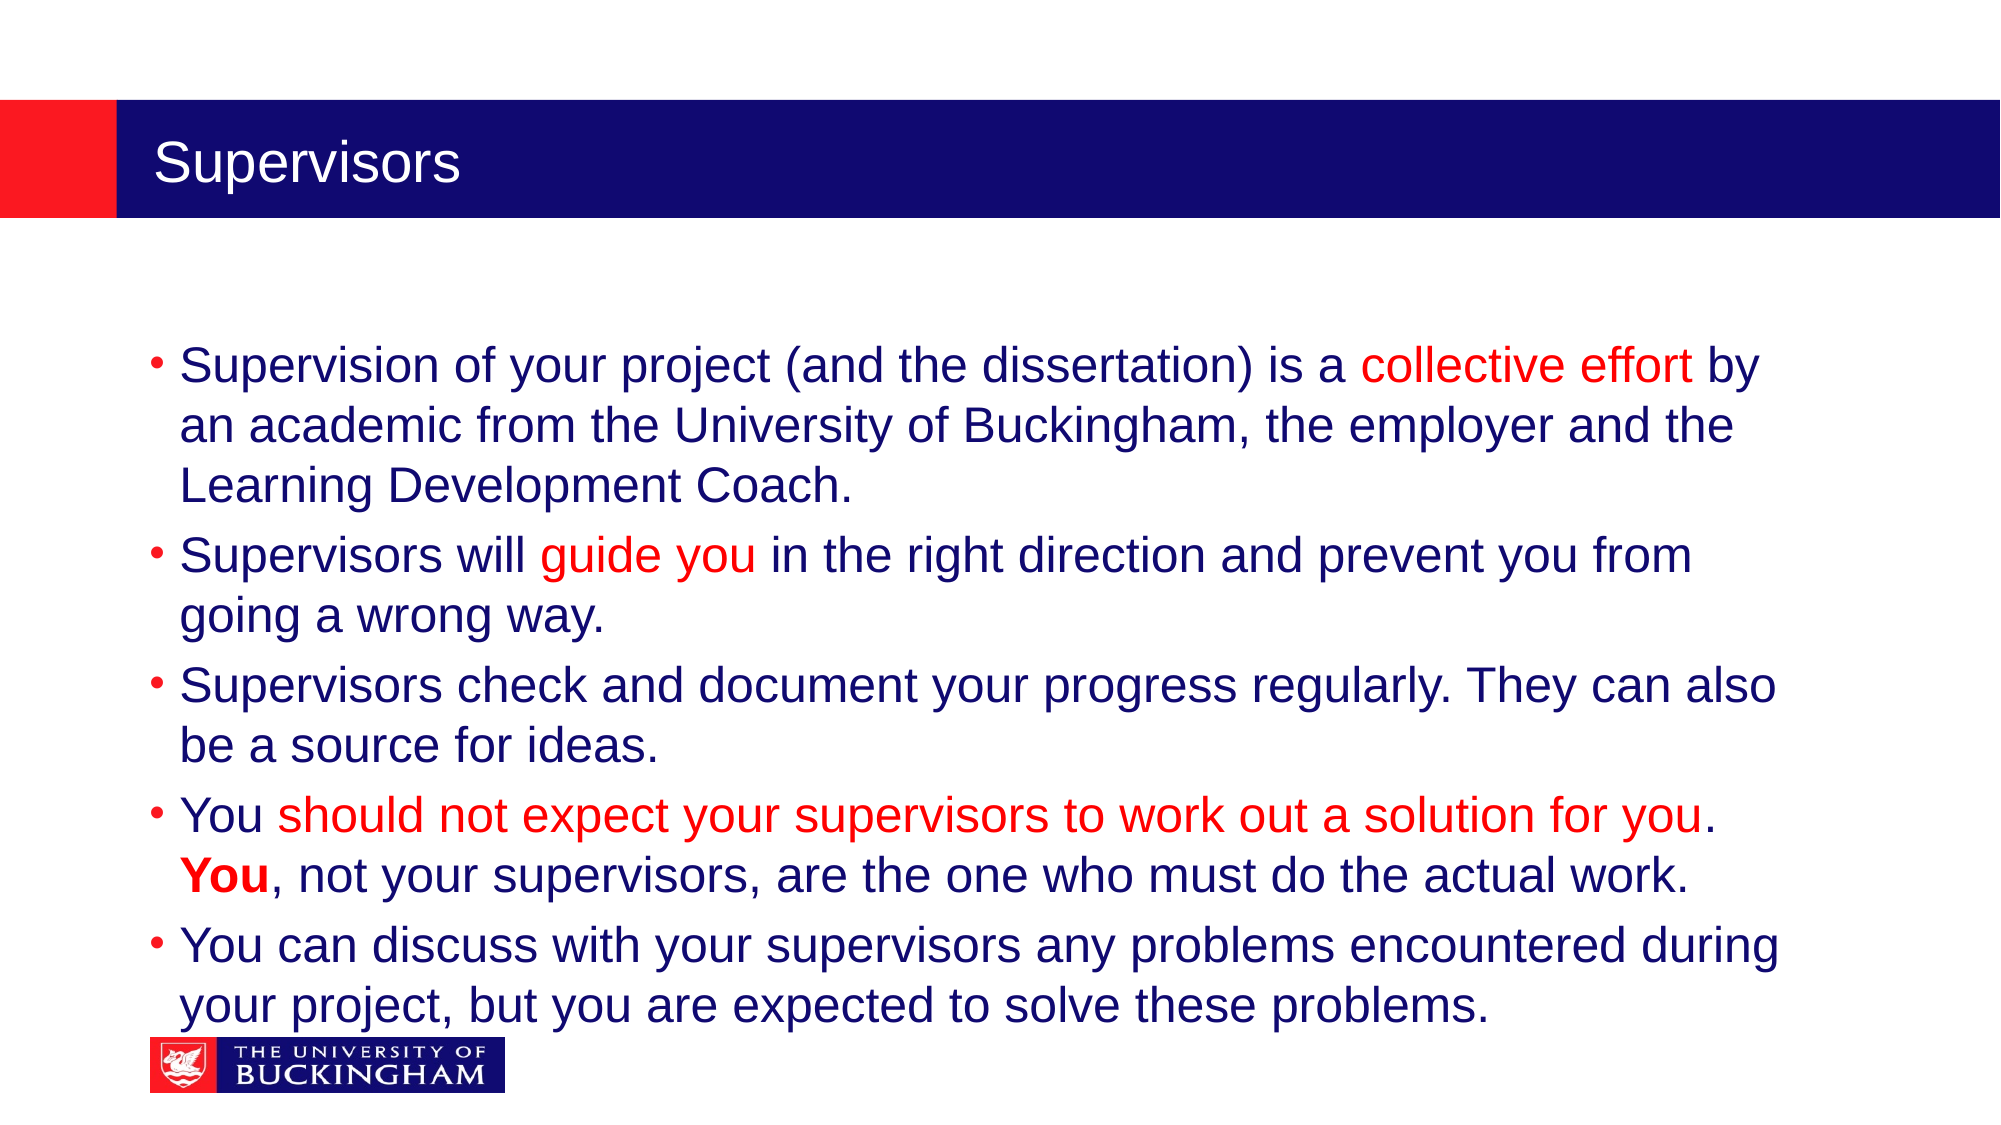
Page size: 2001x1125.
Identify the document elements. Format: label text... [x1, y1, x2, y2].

title Supervisors [138, 99, 1801, 219]
picture [150, 1037, 505, 1093]
list Supervision of your project (and the dissertation) is a collective effort by an academic from the University of Buckingham, the employer and the Learning Development Coach. Supervisors will guide you in the right direction and prevent you from going a wrong way. Supervisors check and document your progress regularly. They can also be a source for ideas. You should not expect your supervisors to work out a solution for you. You, not your supervisors, are the one who must do the actual work. You can discuss with your supervisors any problems encountered during your project, but you are expected to solve these problems. [133, 324, 1834, 1001]
